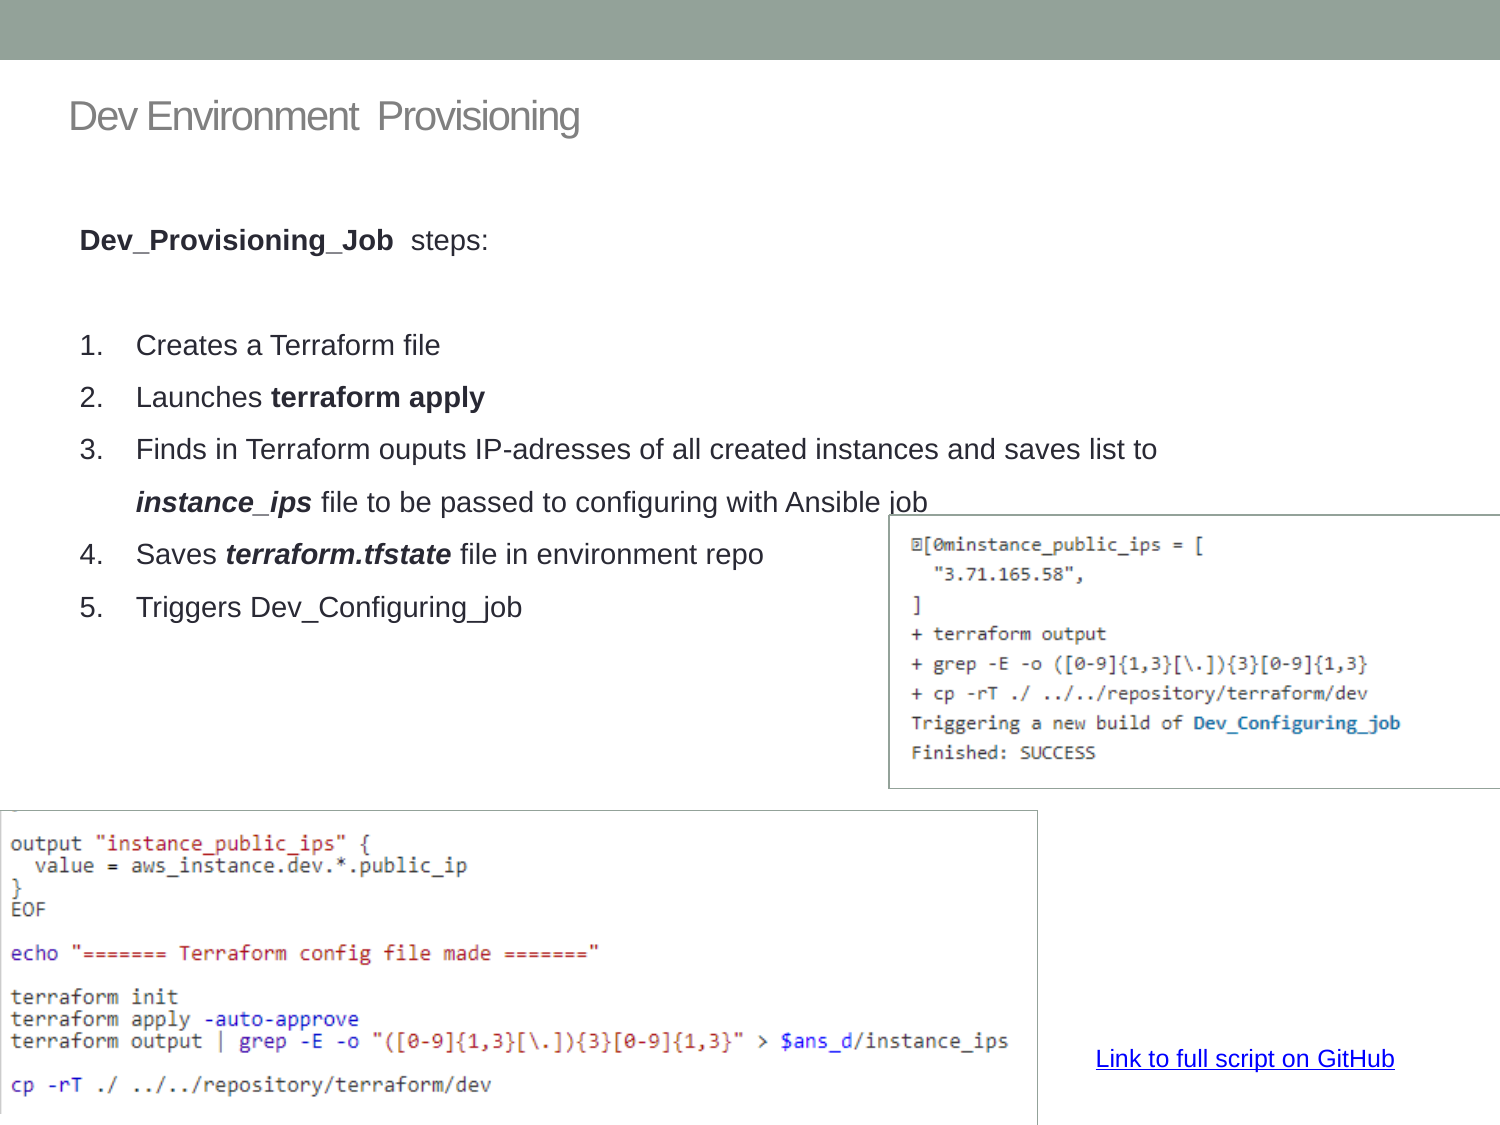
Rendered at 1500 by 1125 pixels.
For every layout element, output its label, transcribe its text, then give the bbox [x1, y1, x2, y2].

text_box Dev_Provisioning_Job steps: Creates a Terraform file Launches terraform apply Finds in Terraform ouputs IP-adresses of all created instances and saves list to instance_ips file to be passed to configuring with Ansible job Saves terraform.tfstate file in environment repo Triggers Dev_Configuring_job [64, 196, 1306, 631]
text_box Link to full script on GitHub [1080, 1035, 1483, 1080]
picture [0, 811, 1037, 1114]
title Dev Environment Provisioning [53, 78, 1404, 149]
picture [890, 516, 1482, 788]
